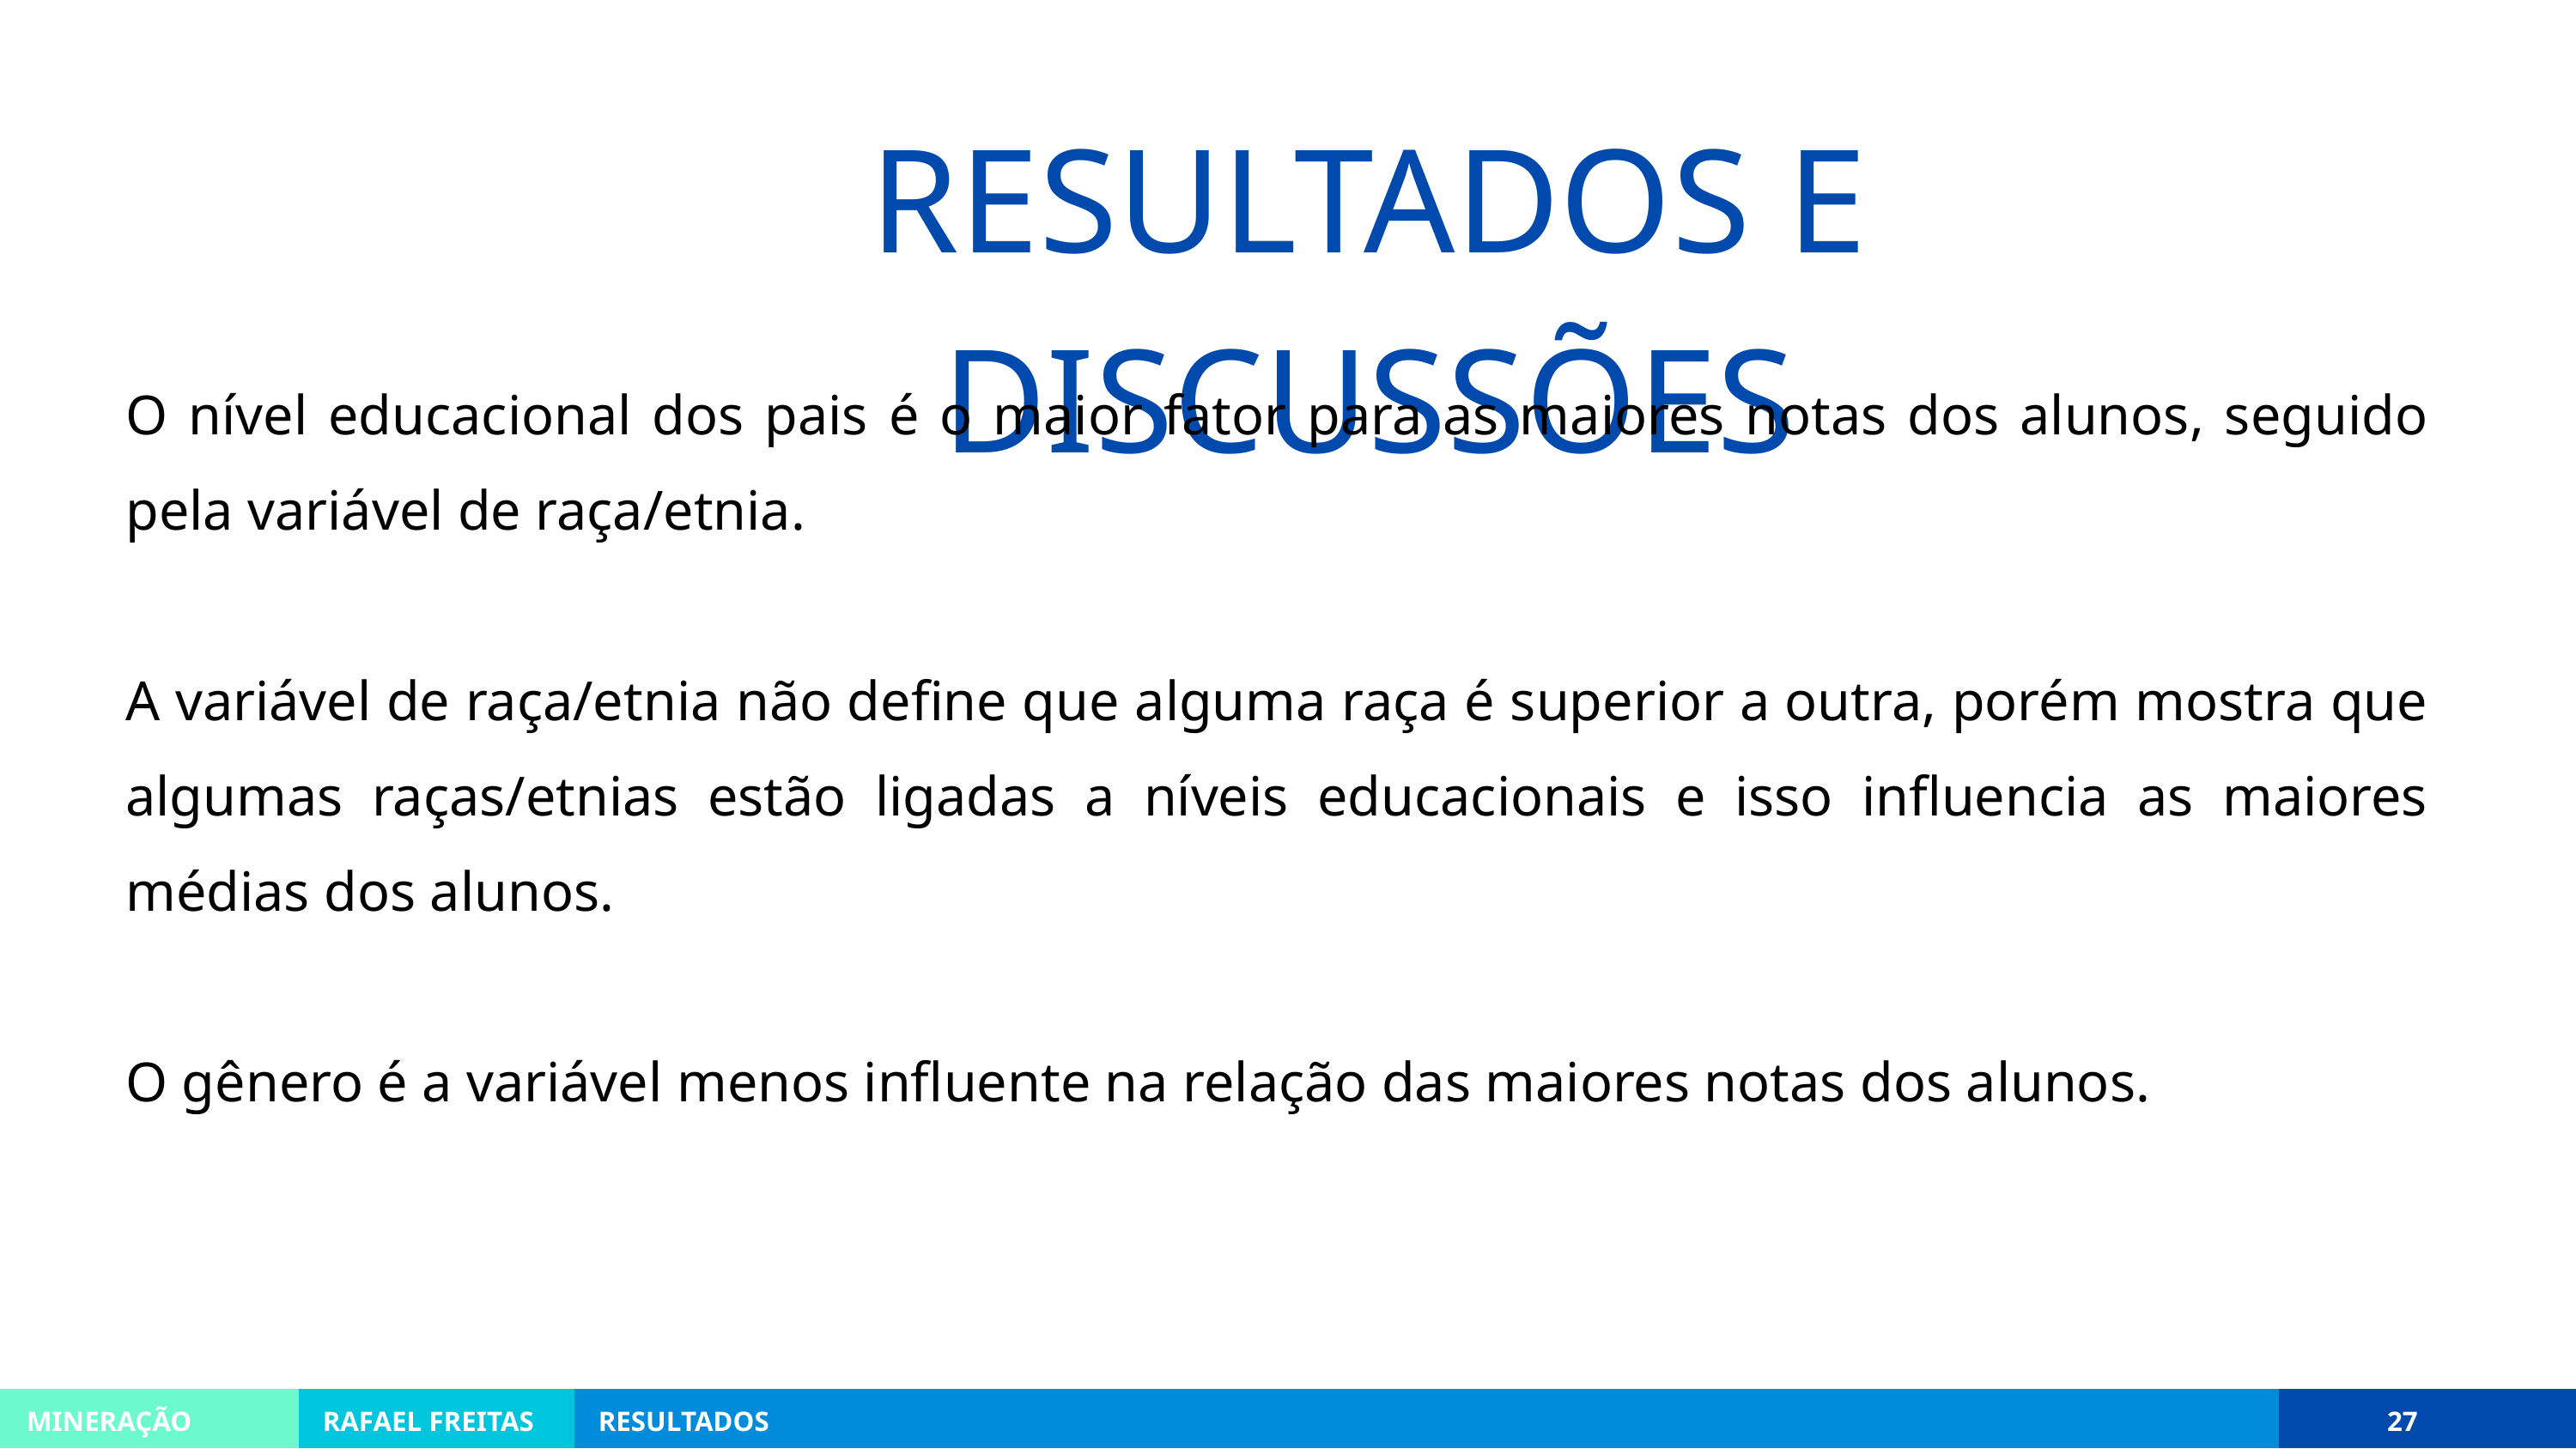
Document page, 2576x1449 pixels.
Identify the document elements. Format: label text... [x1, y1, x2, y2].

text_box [0, 1389, 2576, 1449]
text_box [499, 97, 2239, 322]
text_box O nível educacional dos pais é o maior fator para as maiores notas dos alunos, seguido pela variável de raça/etnia. A variável de raça/etnia não define que alguma raça é superior a outra, porém mostra que algumas raças/etnias estão ligadas a níveis educacionais e isso influencia as maiores médias dos alunos. O gênero é a variável menos influente na relação das maiores notas dos alunos. [125, 349, 2432, 1208]
